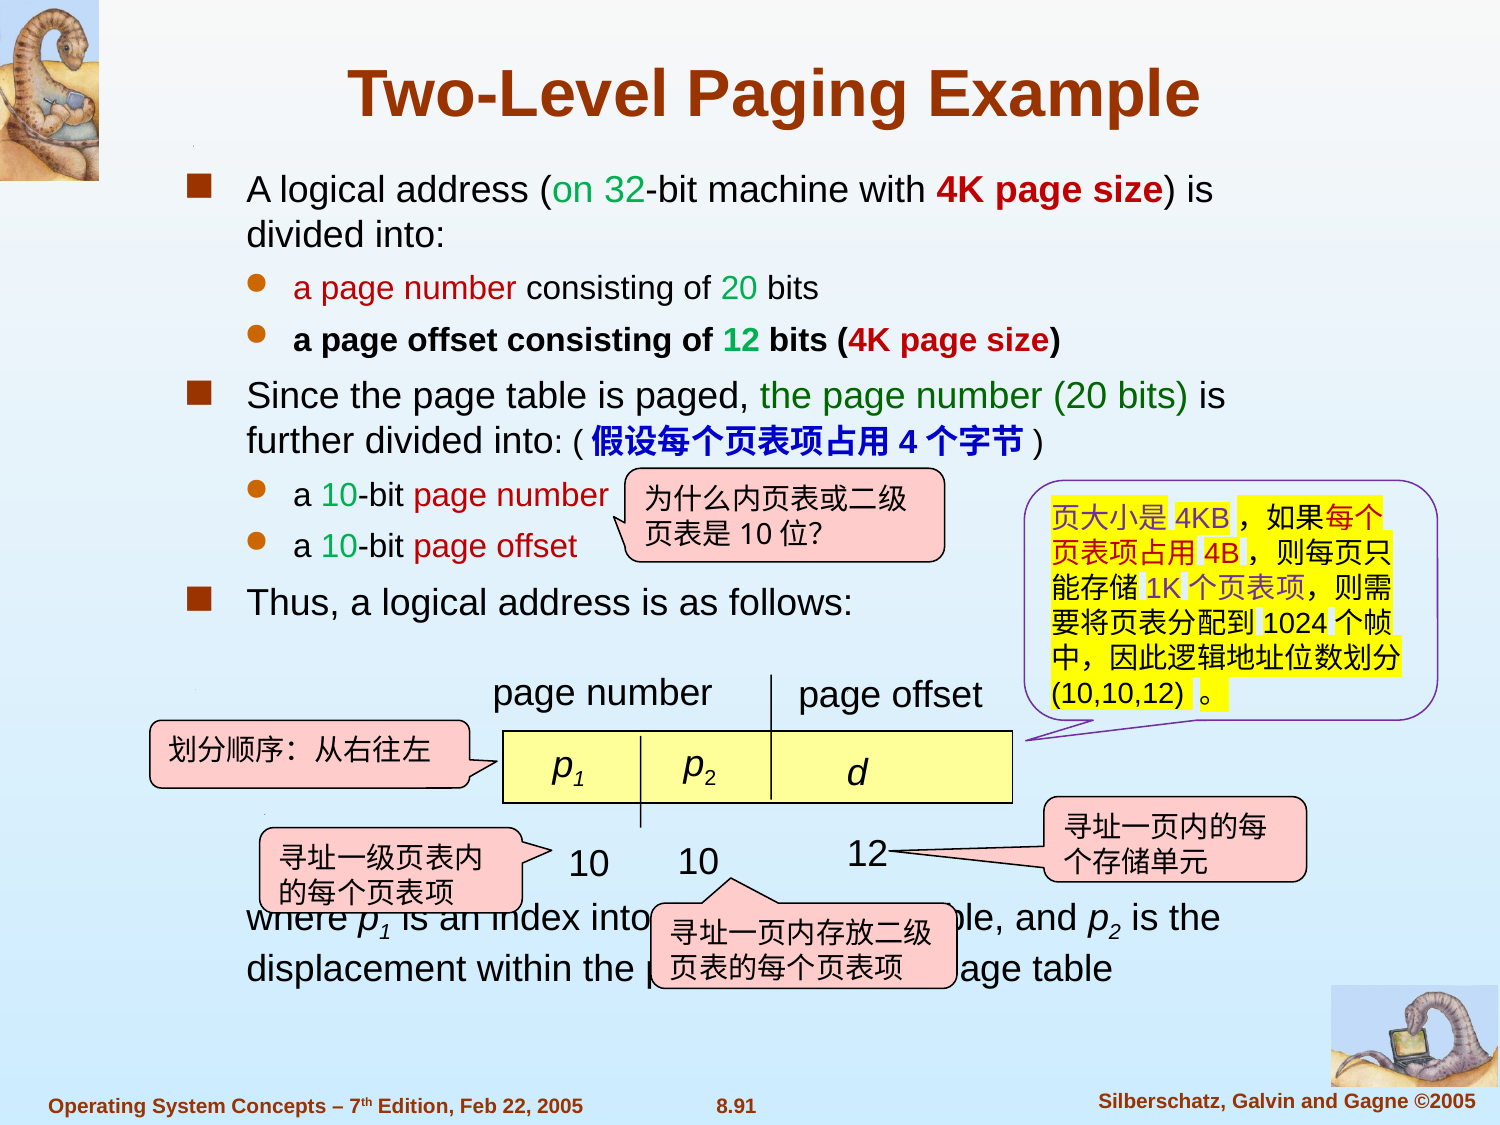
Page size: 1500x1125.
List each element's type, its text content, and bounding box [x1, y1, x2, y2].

text_box 寻址一级页表内的每个页表项 [259, 827, 552, 913]
picture [1331, 985, 1498, 1087]
text_box d [832, 740, 883, 801]
text_box page number [477, 660, 728, 721]
text_box 10 [553, 832, 625, 892]
text_box 页大小是4KB，如果每个页表项占用4B，则每页只能存储1K个页表项，则需要将页表分配到1024个帧中，因此逻辑地址位数划分(10,10,12) 。 [1024, 480, 1438, 741]
text_box p1 [537, 732, 600, 799]
text_box 划分顺序：从右往左 [149, 720, 498, 789]
title Two-Level Paging Example [112, 37, 1438, 138]
text_box p2 [668, 731, 732, 798]
text_box [503, 730, 1013, 803]
text_box 10 [662, 829, 735, 889]
list A logical address (on 32-bit machine with 4K page size) is divided into: a page number consisting of 20 bits a page offset consisting of 12 bits (4K page size) Since the page table is paged, the page number (20 bits) is further divided into: (假设每个页表项占用4个字节) a 10-bit page number a 10-bit page offset Thus, a logical address is as follows: where p1 is an index into the outer page table, and p2 is the displacement within the page of the outer page table [174, 157, 1273, 640]
text_box 寻址一页内的每个存储单元 [889, 796, 1307, 882]
text_box 为什么内页表或二级页表是10位？ [613, 468, 945, 562]
picture [0, 0, 99, 181]
text_box 12 [831, 822, 904, 882]
text_box page offset [783, 662, 998, 723]
text_box 寻址一页内存放二级页表的每个页表项 [650, 877, 957, 989]
